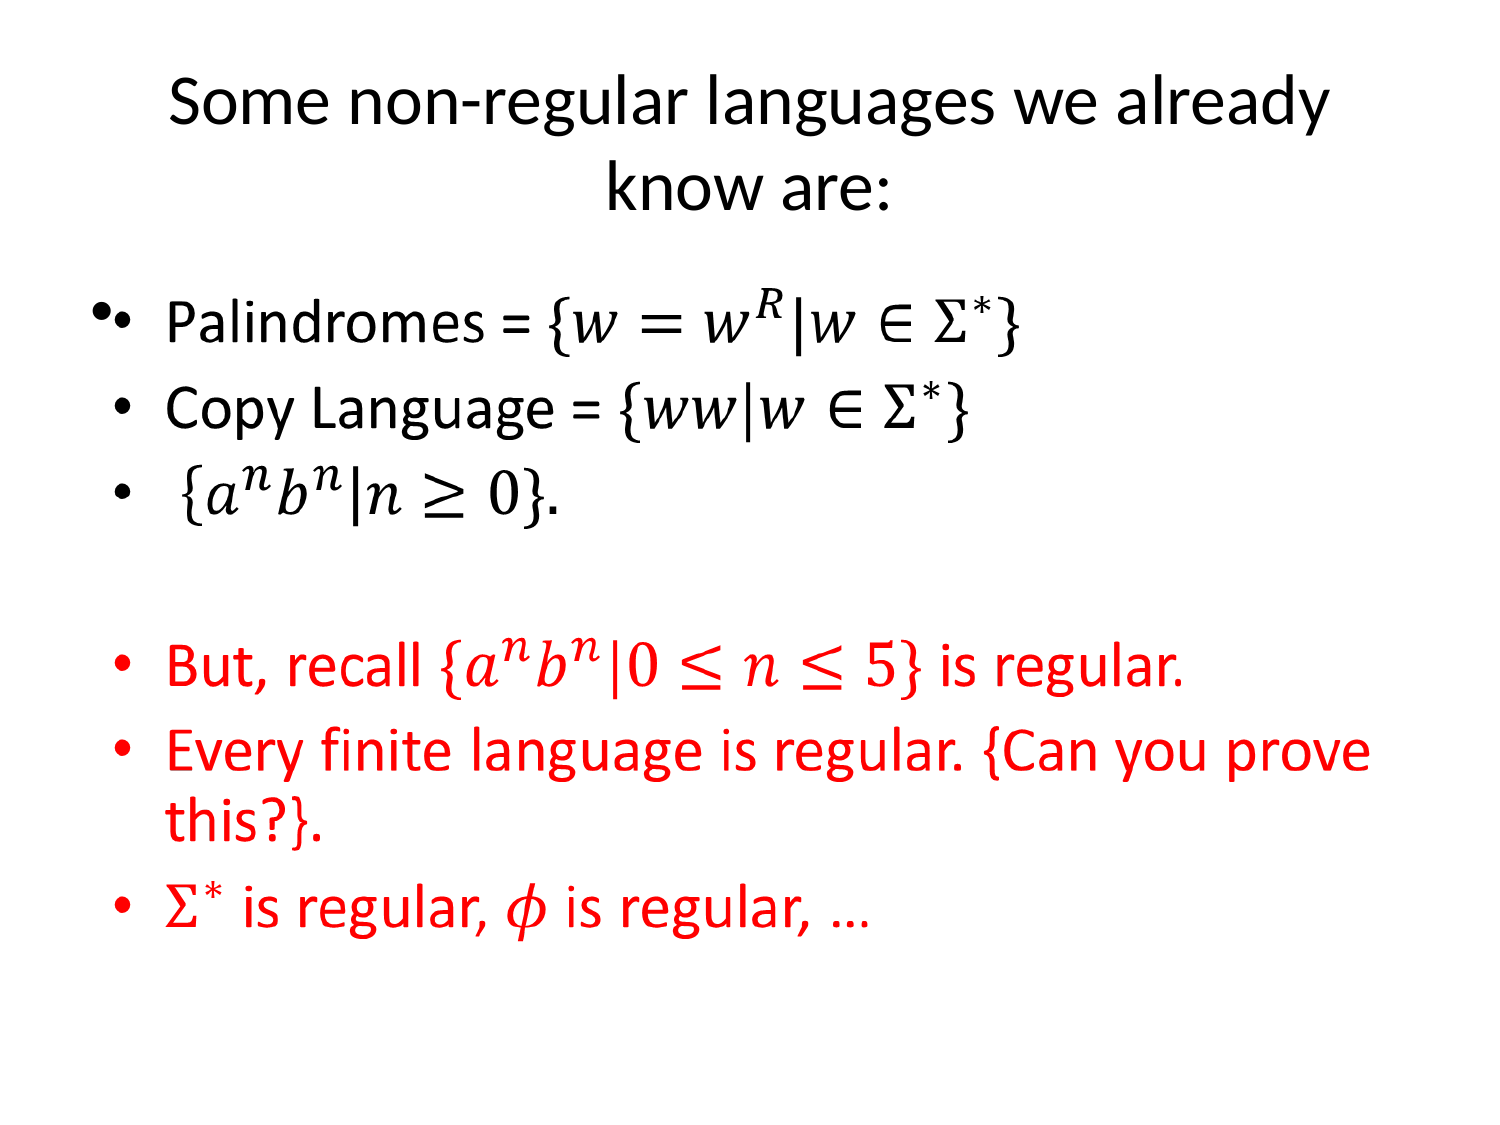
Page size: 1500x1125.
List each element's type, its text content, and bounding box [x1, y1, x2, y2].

list [75, 262, 1425, 1005]
title Some non-regular languages we already know are: [75, 45, 1425, 233]
